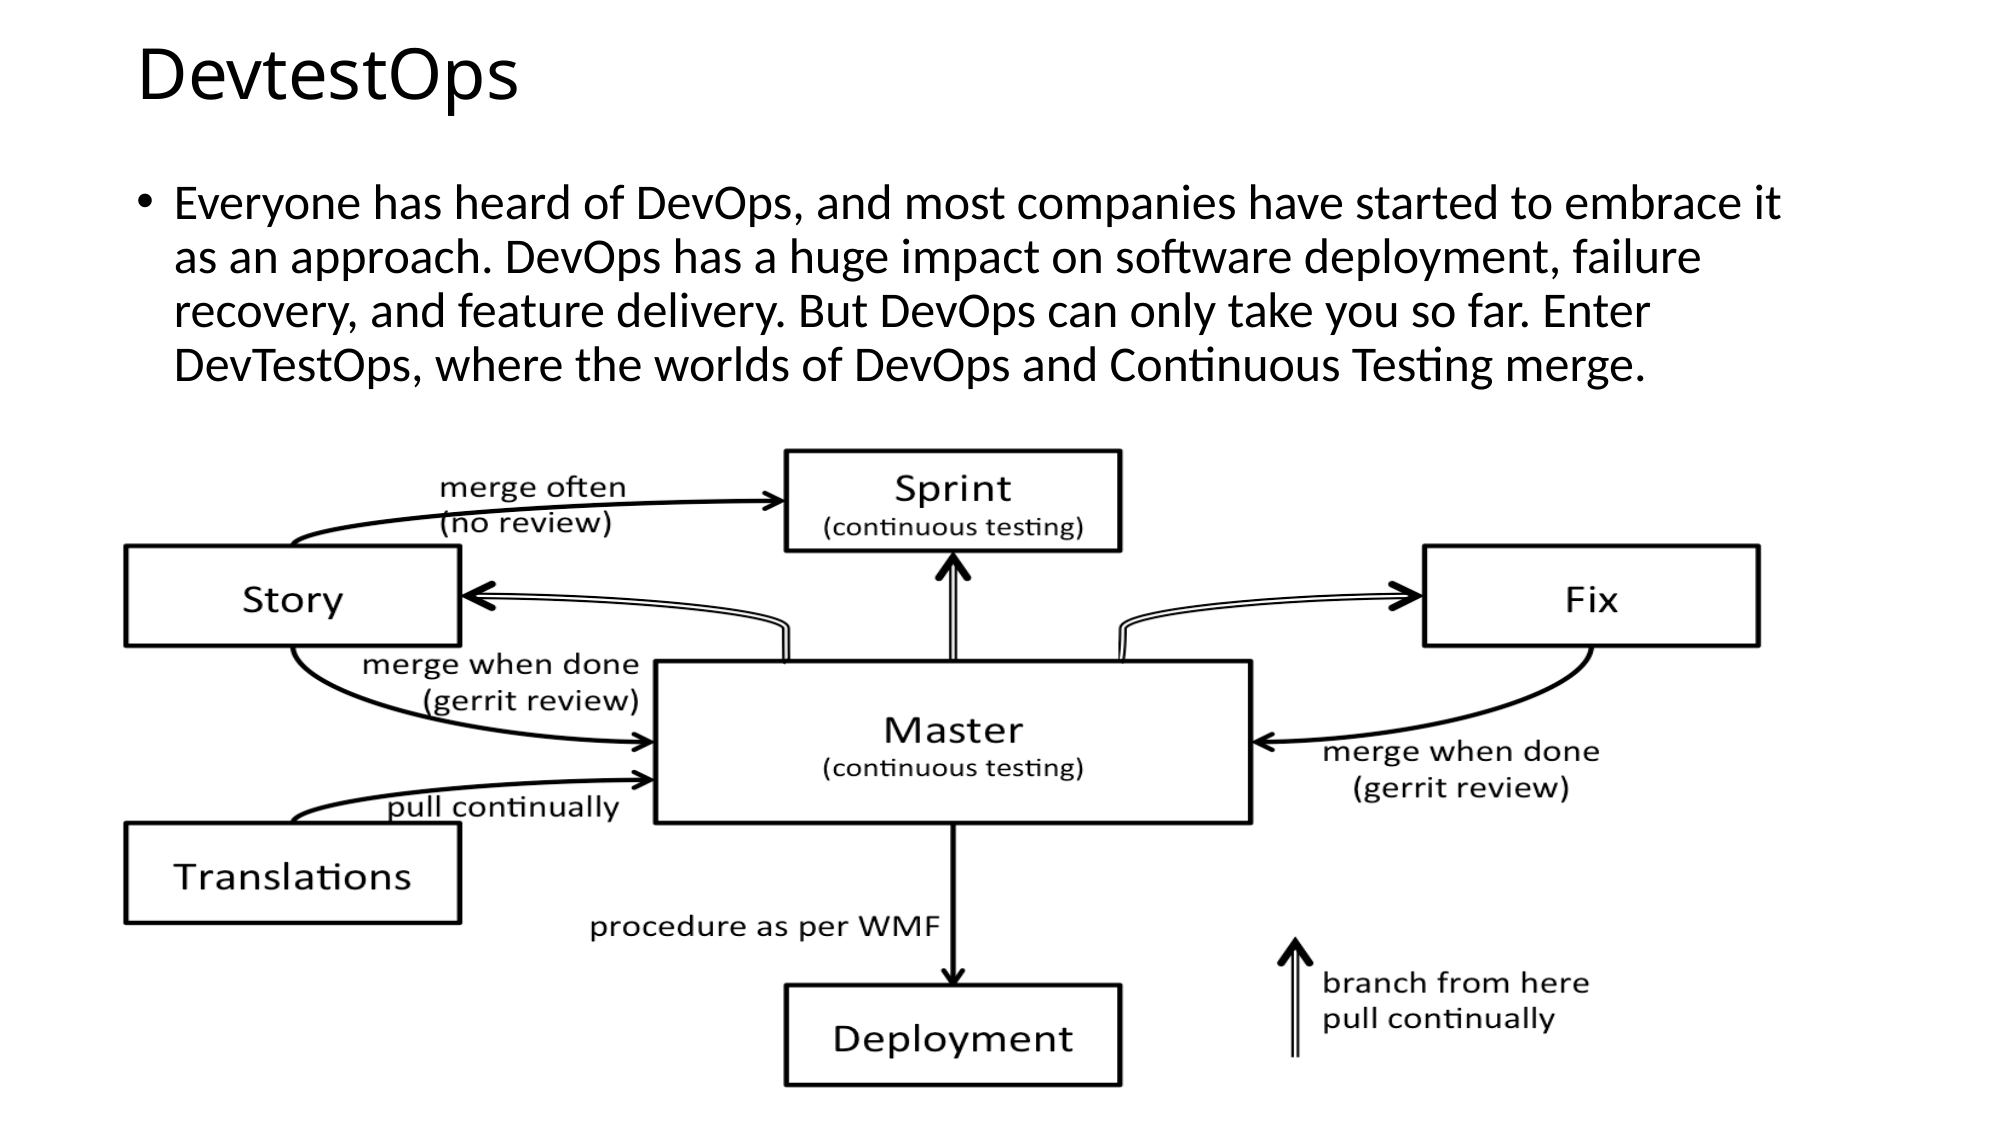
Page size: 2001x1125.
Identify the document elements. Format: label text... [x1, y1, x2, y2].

list Everyone has heard of DevOps, and most companies have started to embrace it as an approach. DevOps has a huge impact on software deployment, failure recovery, and feature delivery. But DevOps can only take you so far. Enter DevTestOps, where the worlds of DevOps and Continuous Testing merge. [121, 169, 1847, 883]
picture [109, 426, 1777, 1106]
title DevtestOps [121, 30, 1847, 123]
